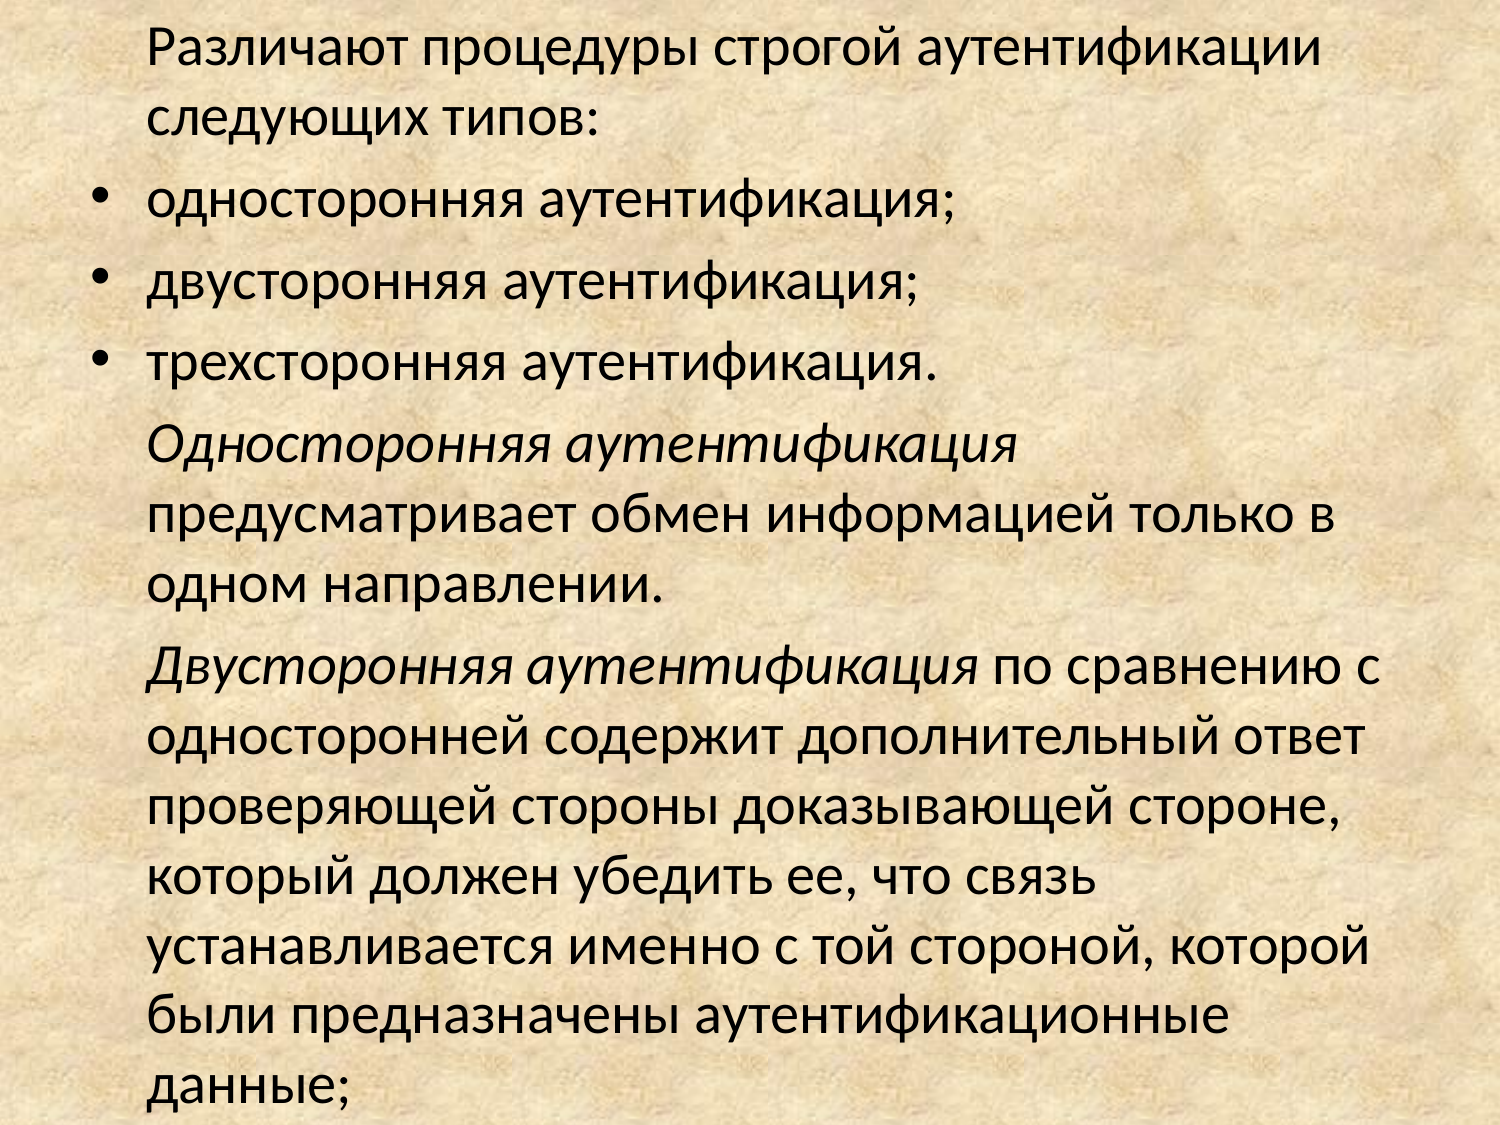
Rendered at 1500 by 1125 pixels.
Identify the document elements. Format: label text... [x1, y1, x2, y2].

list Различают процедуры строгой аутентификации следующих типов: односторонняя аутентификация; двусторонняя аутентификация; трехсторонняя аутентификация. Односторонняя аутентификация предусматривает обмен информацией только в одном направлении. Двусторонняя аутентификация по сравнению с односторон­ней содержит дополнительный ответ проверяющей стороны доказывающей стороне, который должен убедить ее, что связь устанавливается именно с той стороной, которой были предназна­чены аутентификационные данные; [74, 0, 1426, 1006]
picture [0, 0, 1500, 1125]
